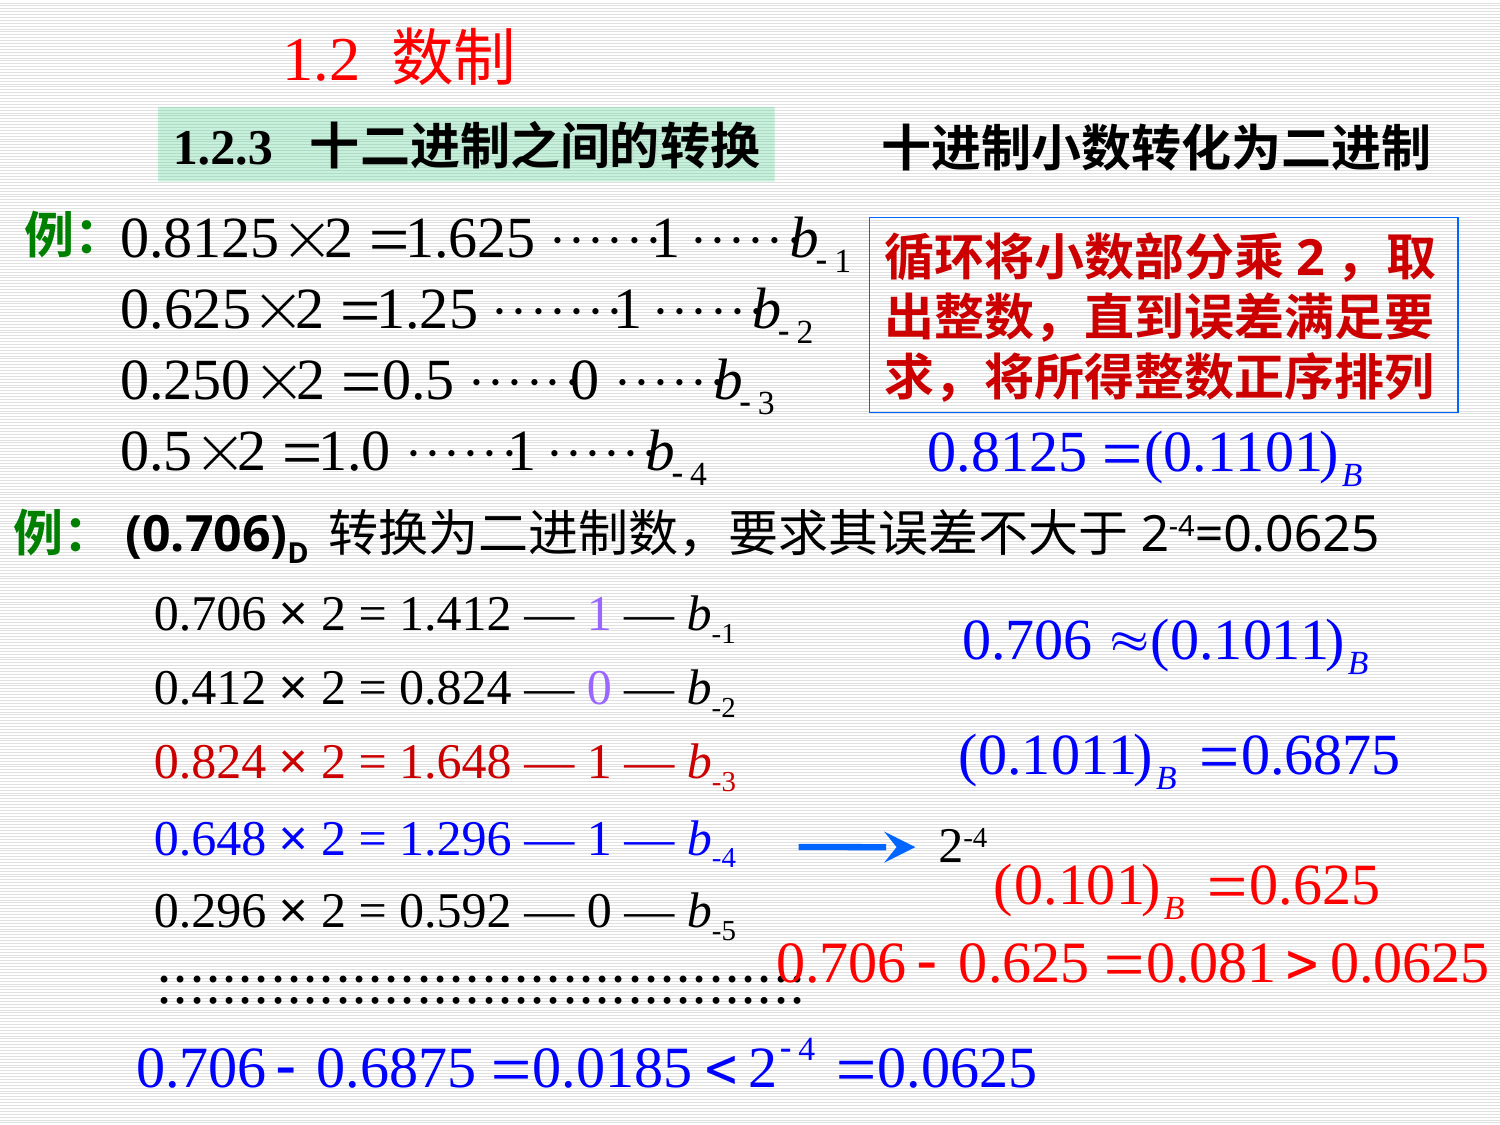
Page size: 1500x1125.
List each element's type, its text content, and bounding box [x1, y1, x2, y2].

text_box 2-4 [923, 805, 1003, 881]
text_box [950, 716, 1411, 804]
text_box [954, 600, 1381, 689]
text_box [112, 199, 859, 287]
text_box 循环将小数部分乘2，取出整数，直到误差满足要求，将所得整数正序排列 [869, 217, 1459, 413]
text_box 0.412 × 2 = 0.824 — 0 — b-2 [139, 647, 964, 721]
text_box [112, 270, 825, 358]
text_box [112, 341, 786, 429]
text_box 十进制小数转化为二进制 [866, 109, 1447, 185]
text_box 1.2 数制 [267, 10, 1125, 101]
text_box [894, 836, 916, 858]
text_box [768, 928, 1500, 997]
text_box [112, 411, 719, 500]
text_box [128, 1023, 1049, 1102]
text_box 0.706 × 2 = 1.412 — 1 — b-1 [139, 580, 964, 647]
text_box 0.824 × 2 = 1.648 — 1 — b-3 [139, 721, 950, 797]
text_box 0.296 × 2 = 0.592 — 0 — b-5 [139, 870, 964, 954]
text_box :::::::::::::::::::::::::::::::::::::::: [141, 938, 967, 1023]
text_box 1.2.3 十二进制之间的转换 [158, 106, 775, 182]
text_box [986, 845, 1389, 928]
text_box 0.648 × 2 = 1.296 — 1 — b-4 [139, 797, 964, 870]
text_box 例：(0.706)D 转换为二进制数，要求其误差不大于2-4=0.0625 [0, 493, 1394, 580]
text_box 例： [9, 196, 140, 272]
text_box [920, 412, 1376, 501]
